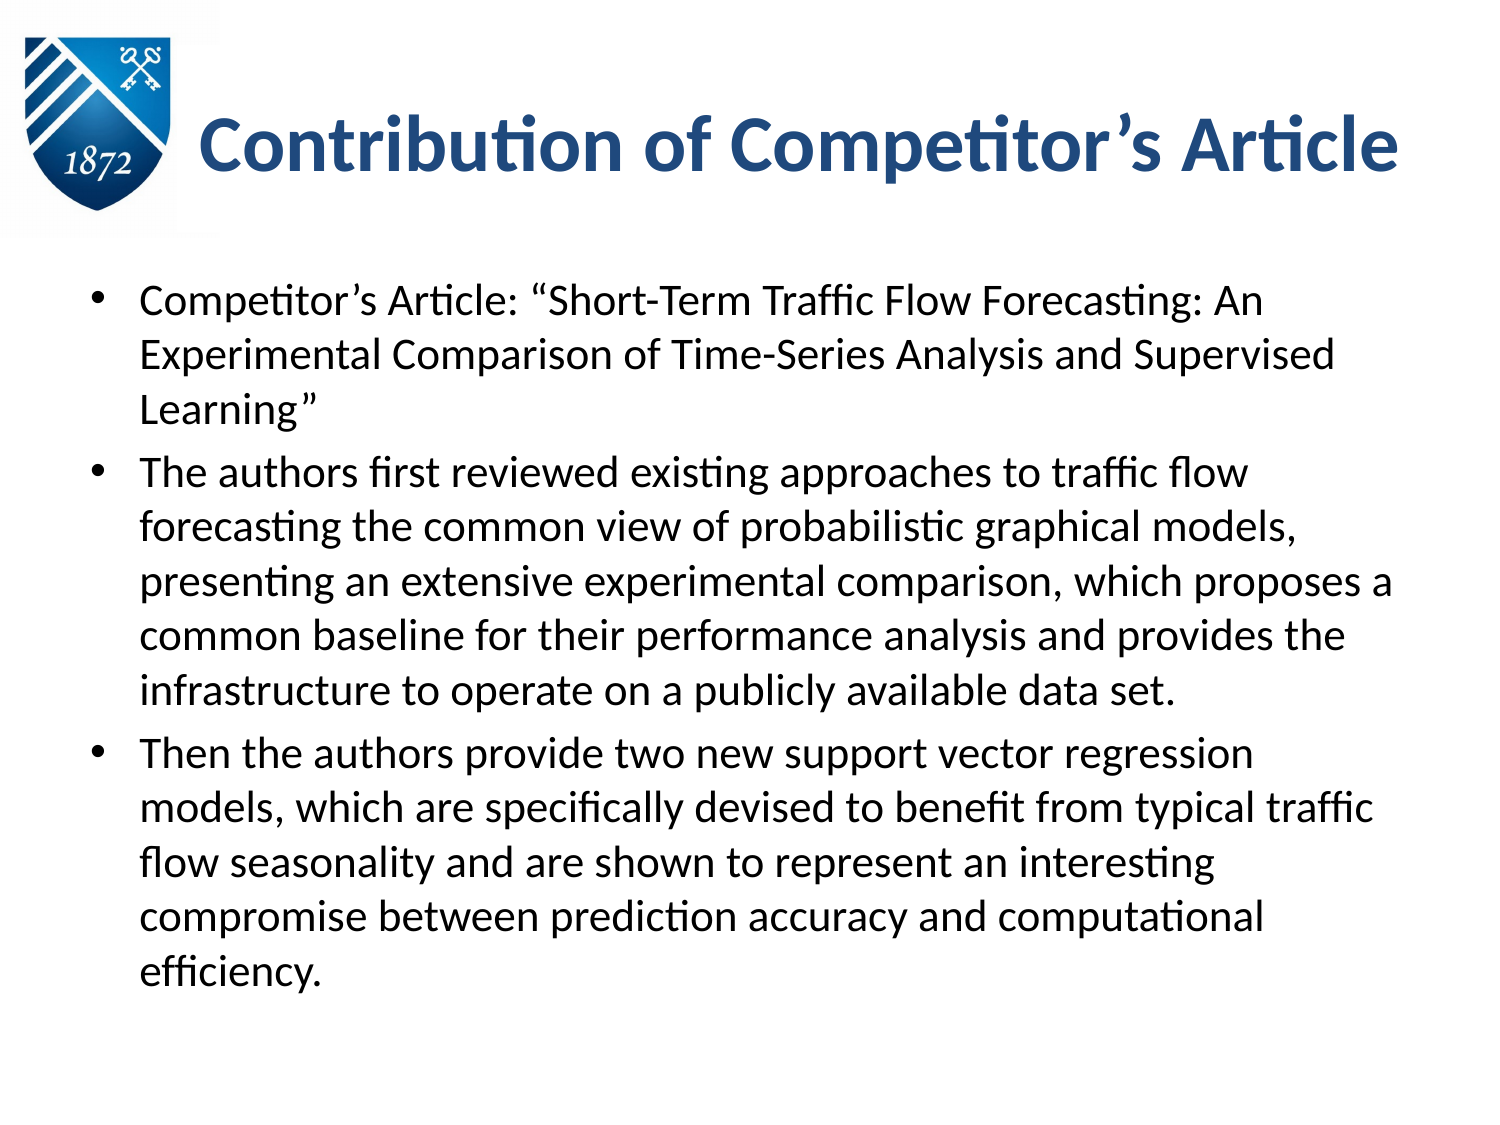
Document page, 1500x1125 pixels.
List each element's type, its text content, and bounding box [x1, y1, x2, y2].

picture [0, 0, 220, 238]
list Competitor’s Article: “Short-Term Trafﬁc Flow Forecasting: An Experimental Comparison of Time-Series Analysis and Supervised Learning” The authors first reviewed existing approaches to traffic flow forecasting the common view of probabilistic graphical models, presenting an extensive experimental comparison, which proposes a common baseline for their performance analysis and provides the infrastructure to operate on a publicly available data set. Then the authors provide two new support vector regression models, which are speciﬁcally devised to beneﬁt from typical trafﬁc ﬂow seasonality and are shown to represent an interesting compromise between prediction accuracy and computational efﬁciency. [75, 262, 1425, 1005]
title Contribution of Competitor’s Article [176, 45, 1425, 233]
